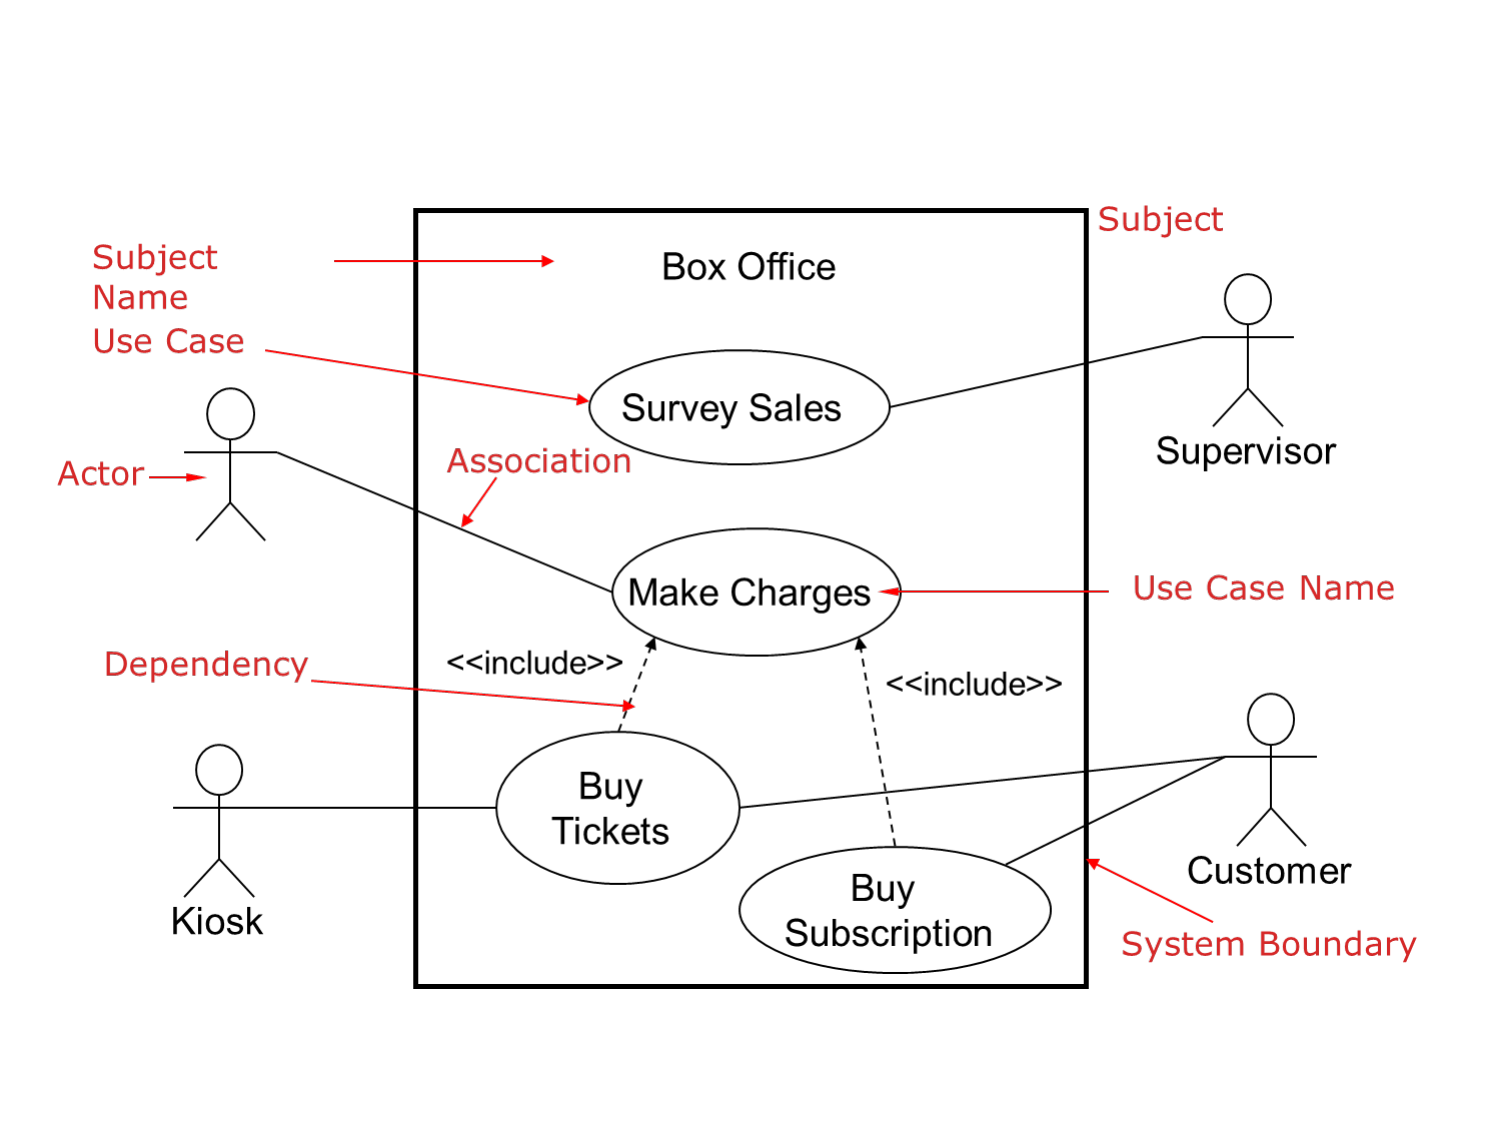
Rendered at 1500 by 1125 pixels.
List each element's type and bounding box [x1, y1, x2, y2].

picture [37, 187, 1439, 989]
